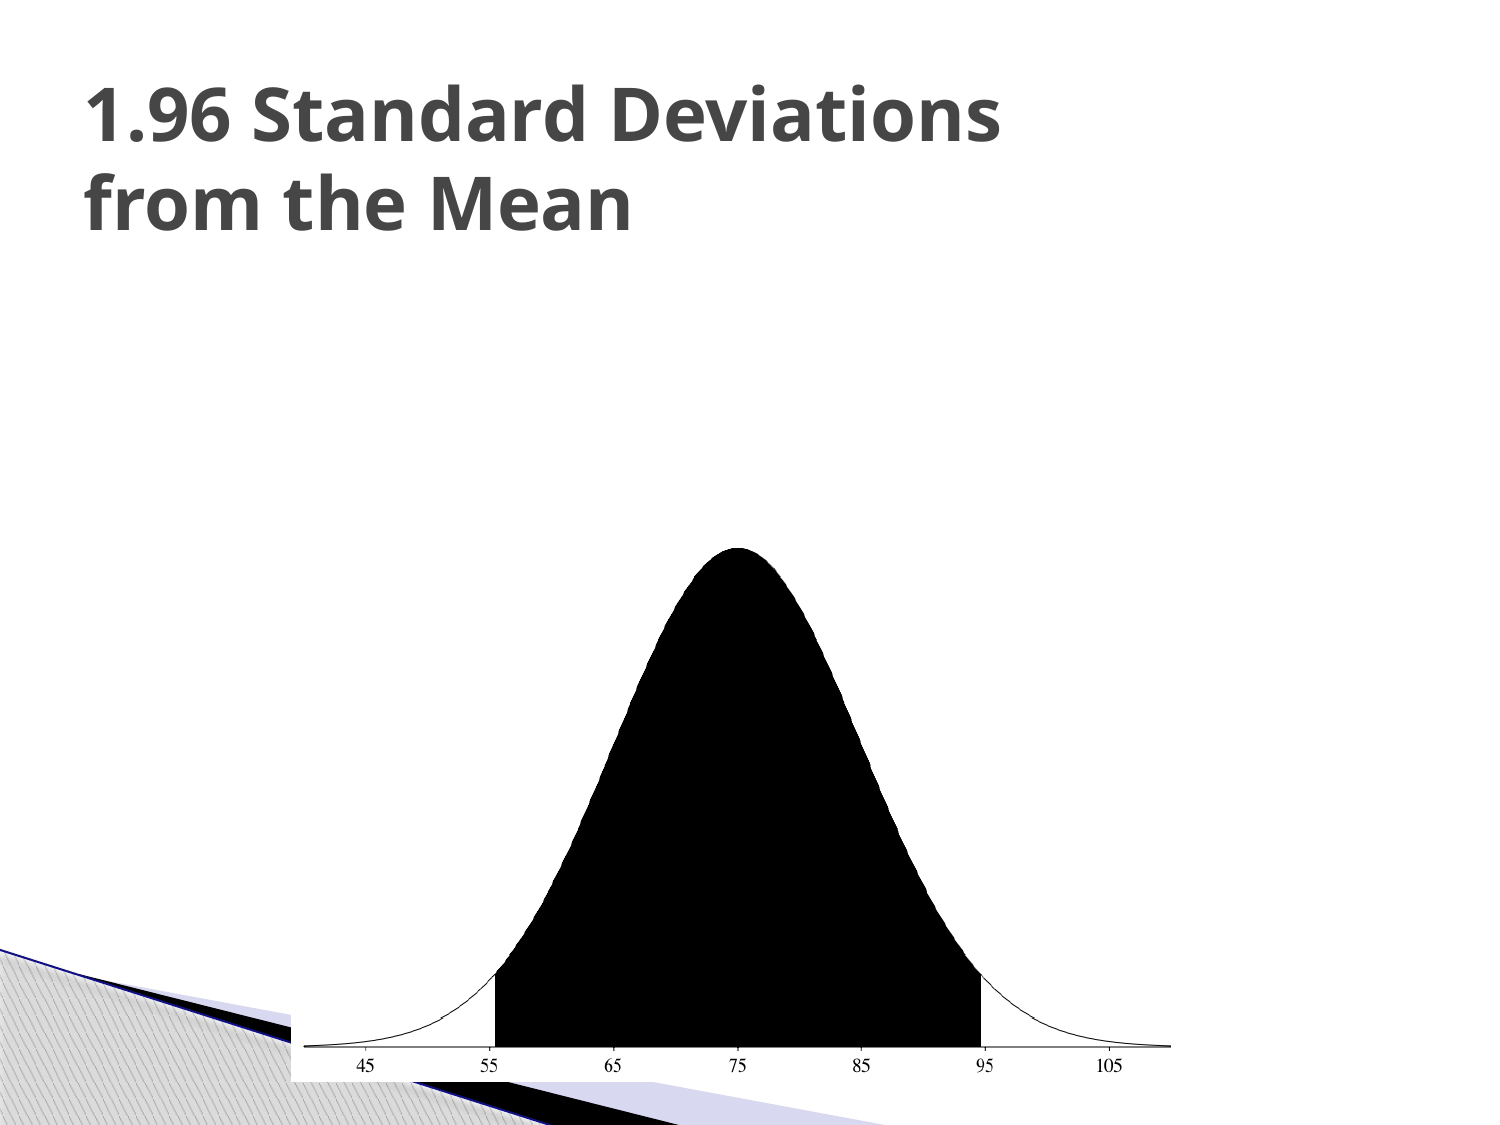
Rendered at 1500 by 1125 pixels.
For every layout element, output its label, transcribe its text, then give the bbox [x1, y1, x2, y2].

title 1.96 Standard Deviations from the Mean [75, 62, 1438, 250]
picture [291, 515, 1188, 1083]
